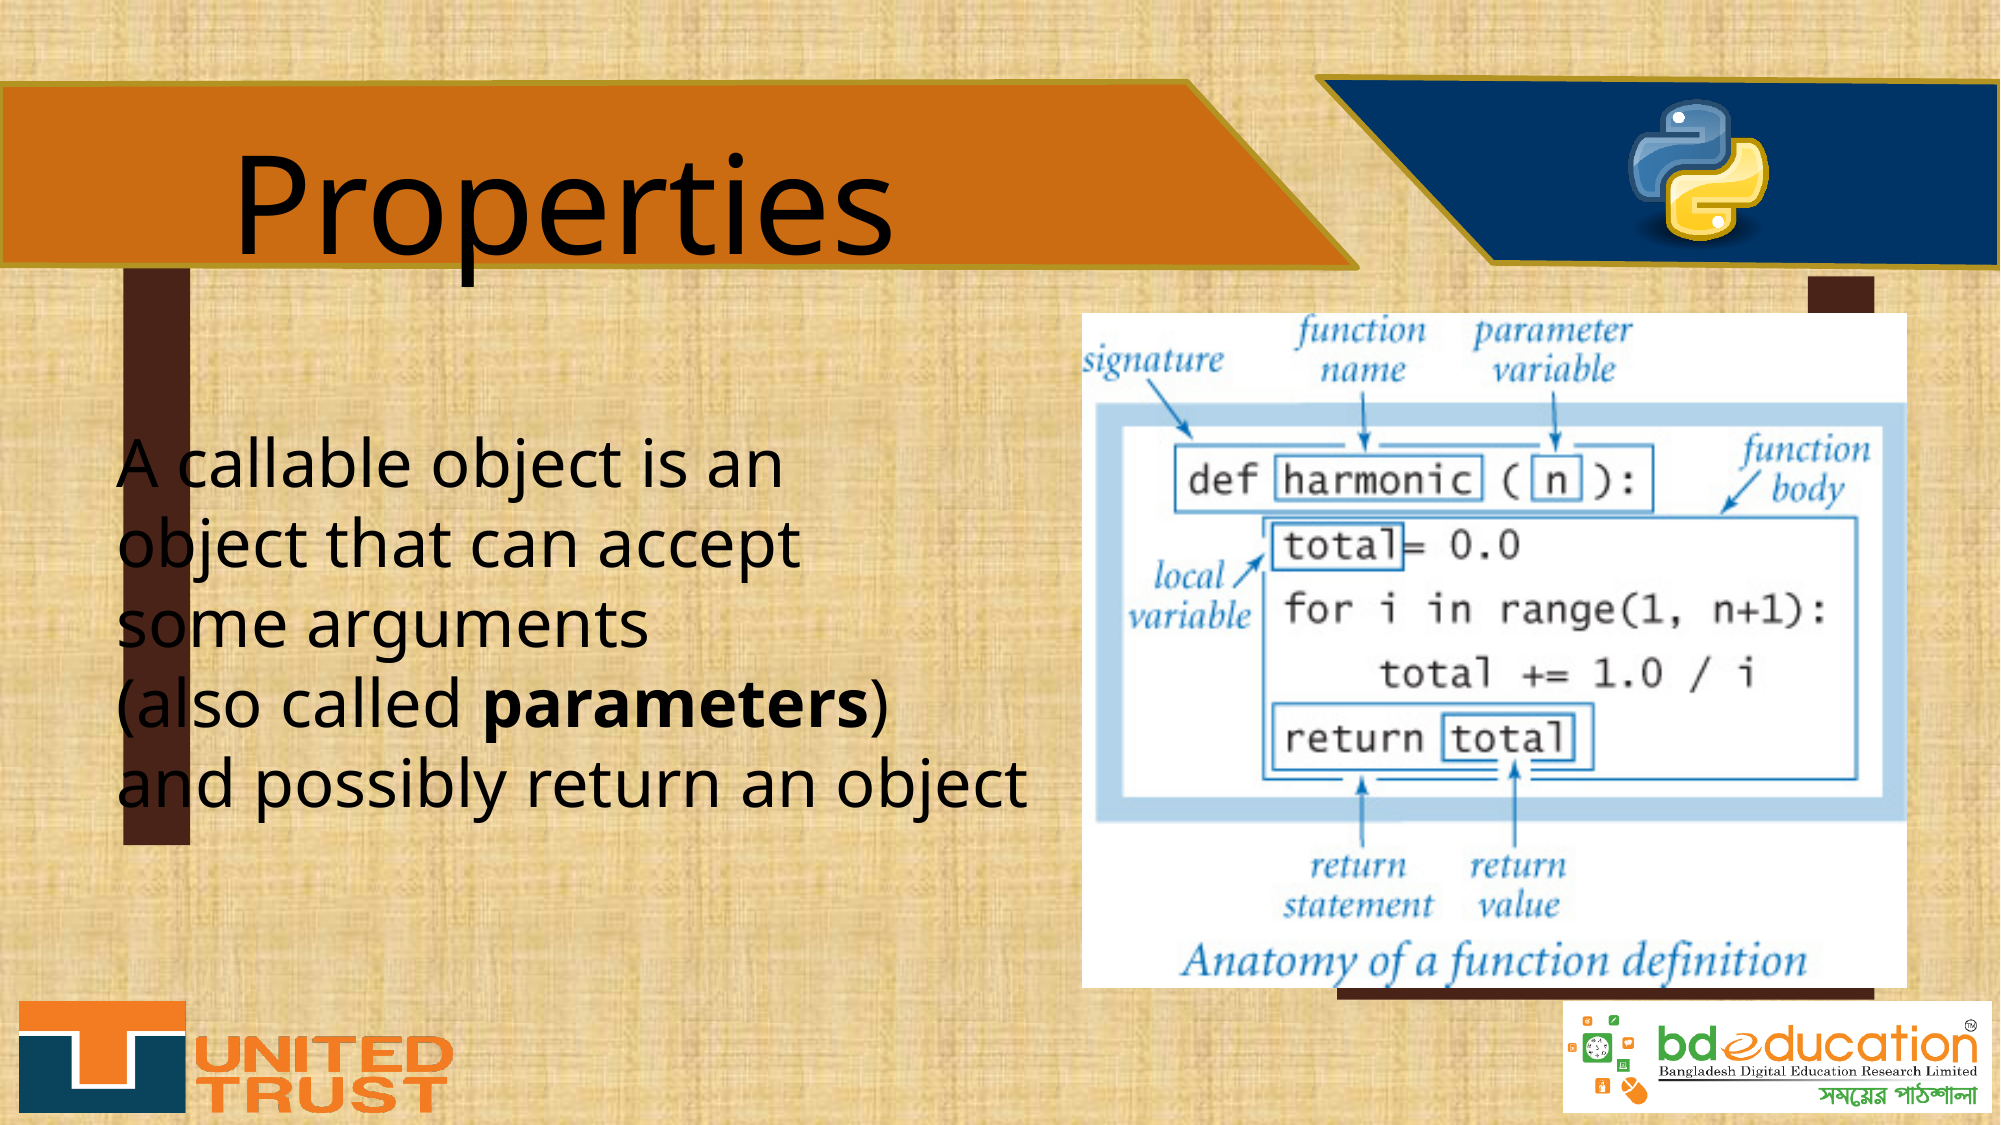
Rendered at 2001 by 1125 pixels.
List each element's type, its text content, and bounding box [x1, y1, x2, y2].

text_box Properties [0, 109, 1164, 290]
text_box [0, 78, 1360, 271]
text_box [1314, 74, 2000, 271]
text_box A callable object is an object that can accept some arguments (also called parameters) and possibly return an object [101, 413, 1062, 828]
picture [0, 0, 2001, 1125]
